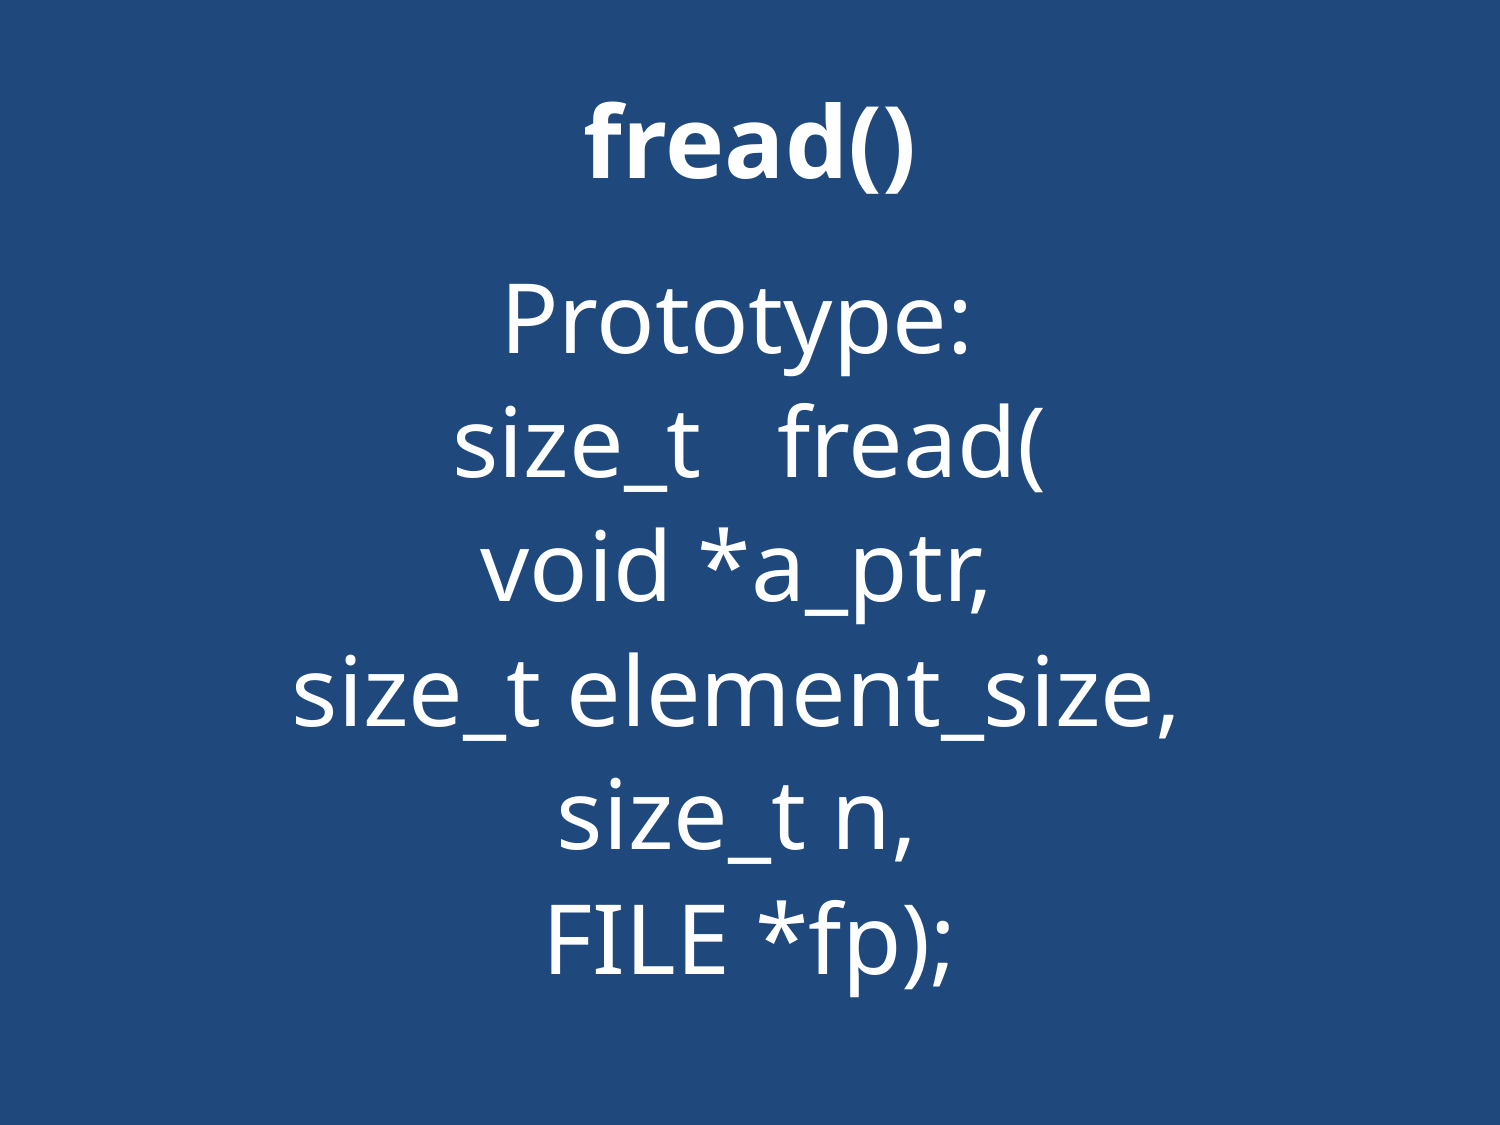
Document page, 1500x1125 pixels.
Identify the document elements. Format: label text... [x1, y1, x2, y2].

title fread() [75, 45, 1425, 233]
list Prototype: size_t fread( void *a_ptr, size_t element_size, size_t n, FILE *fp); [75, 262, 1425, 1005]
